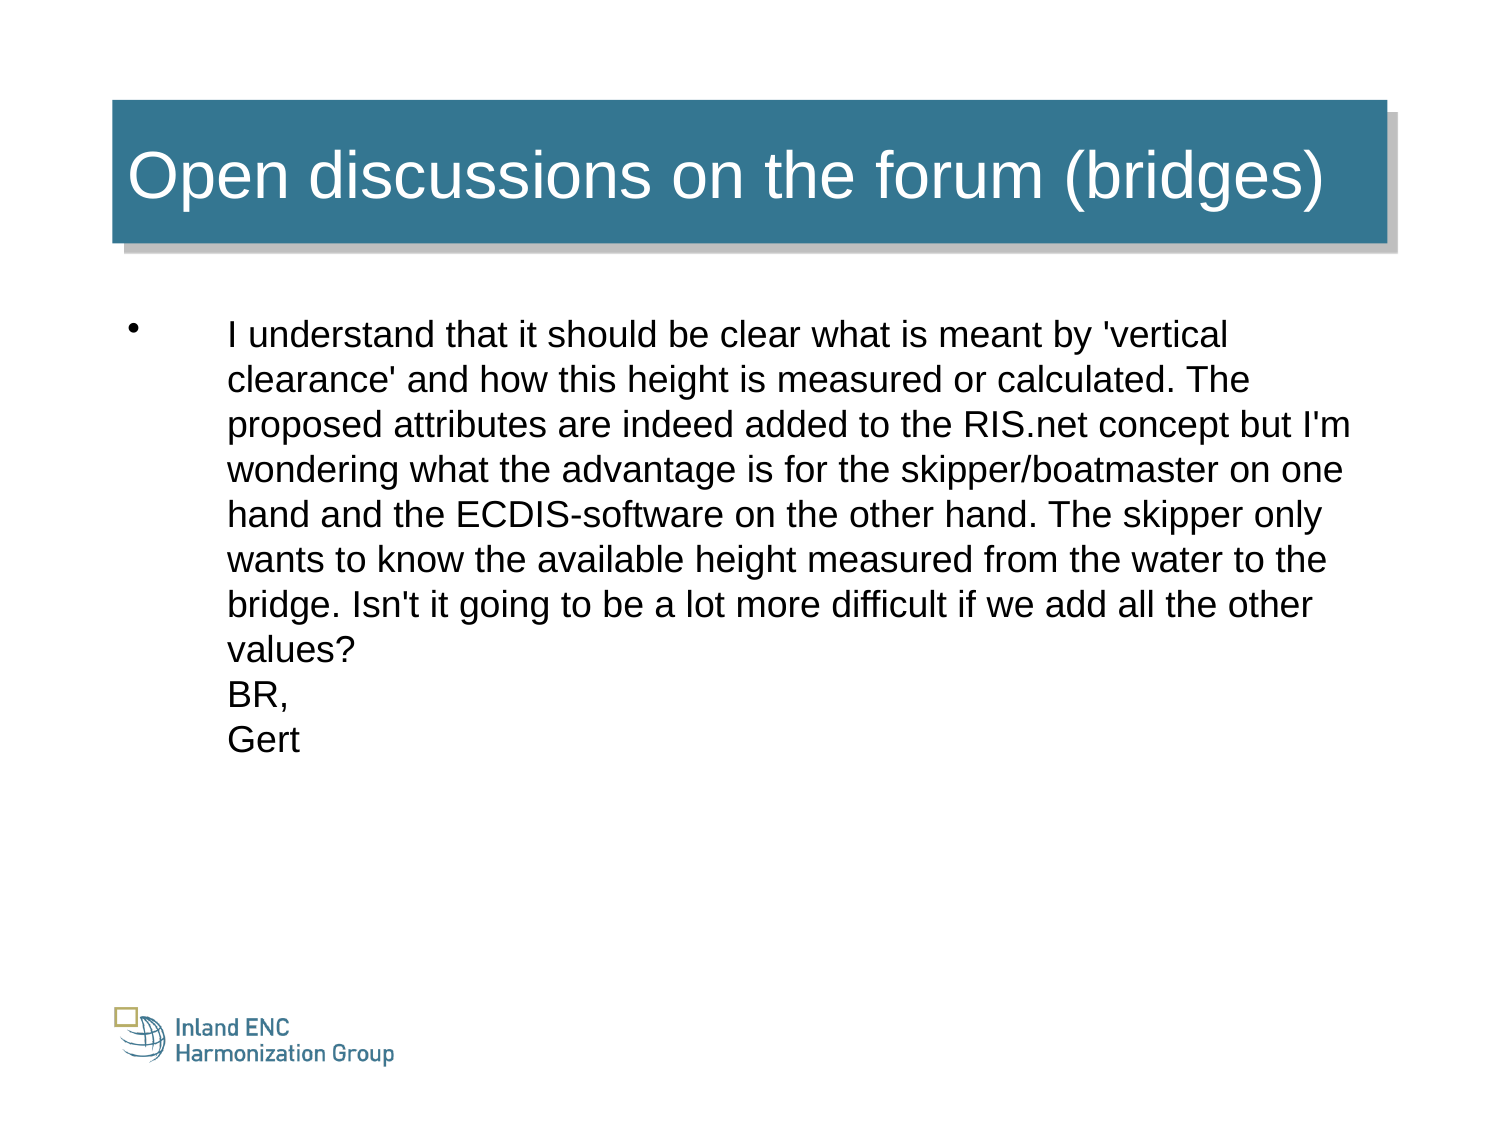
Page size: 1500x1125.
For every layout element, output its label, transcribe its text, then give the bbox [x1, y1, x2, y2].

picture [112, 1005, 396, 1068]
text_box I understand that it should be clear what is meant by 'vertical clearance' and how this height is measured or calculated. The proposed attributes are indeed added to the RIS.net concept but I'm wondering what the advantage is for the skipper/boatmaster on one hand and the ECDIS-software on the other hand. The skipper only wants to know the available height measured from the water to the bridge. Isn't it going to be a lot more difficult if we add all the other values? BR, Gert [112, 302, 1388, 950]
text_box Open discussions on the forum (bridges) [112, 99, 1388, 244]
